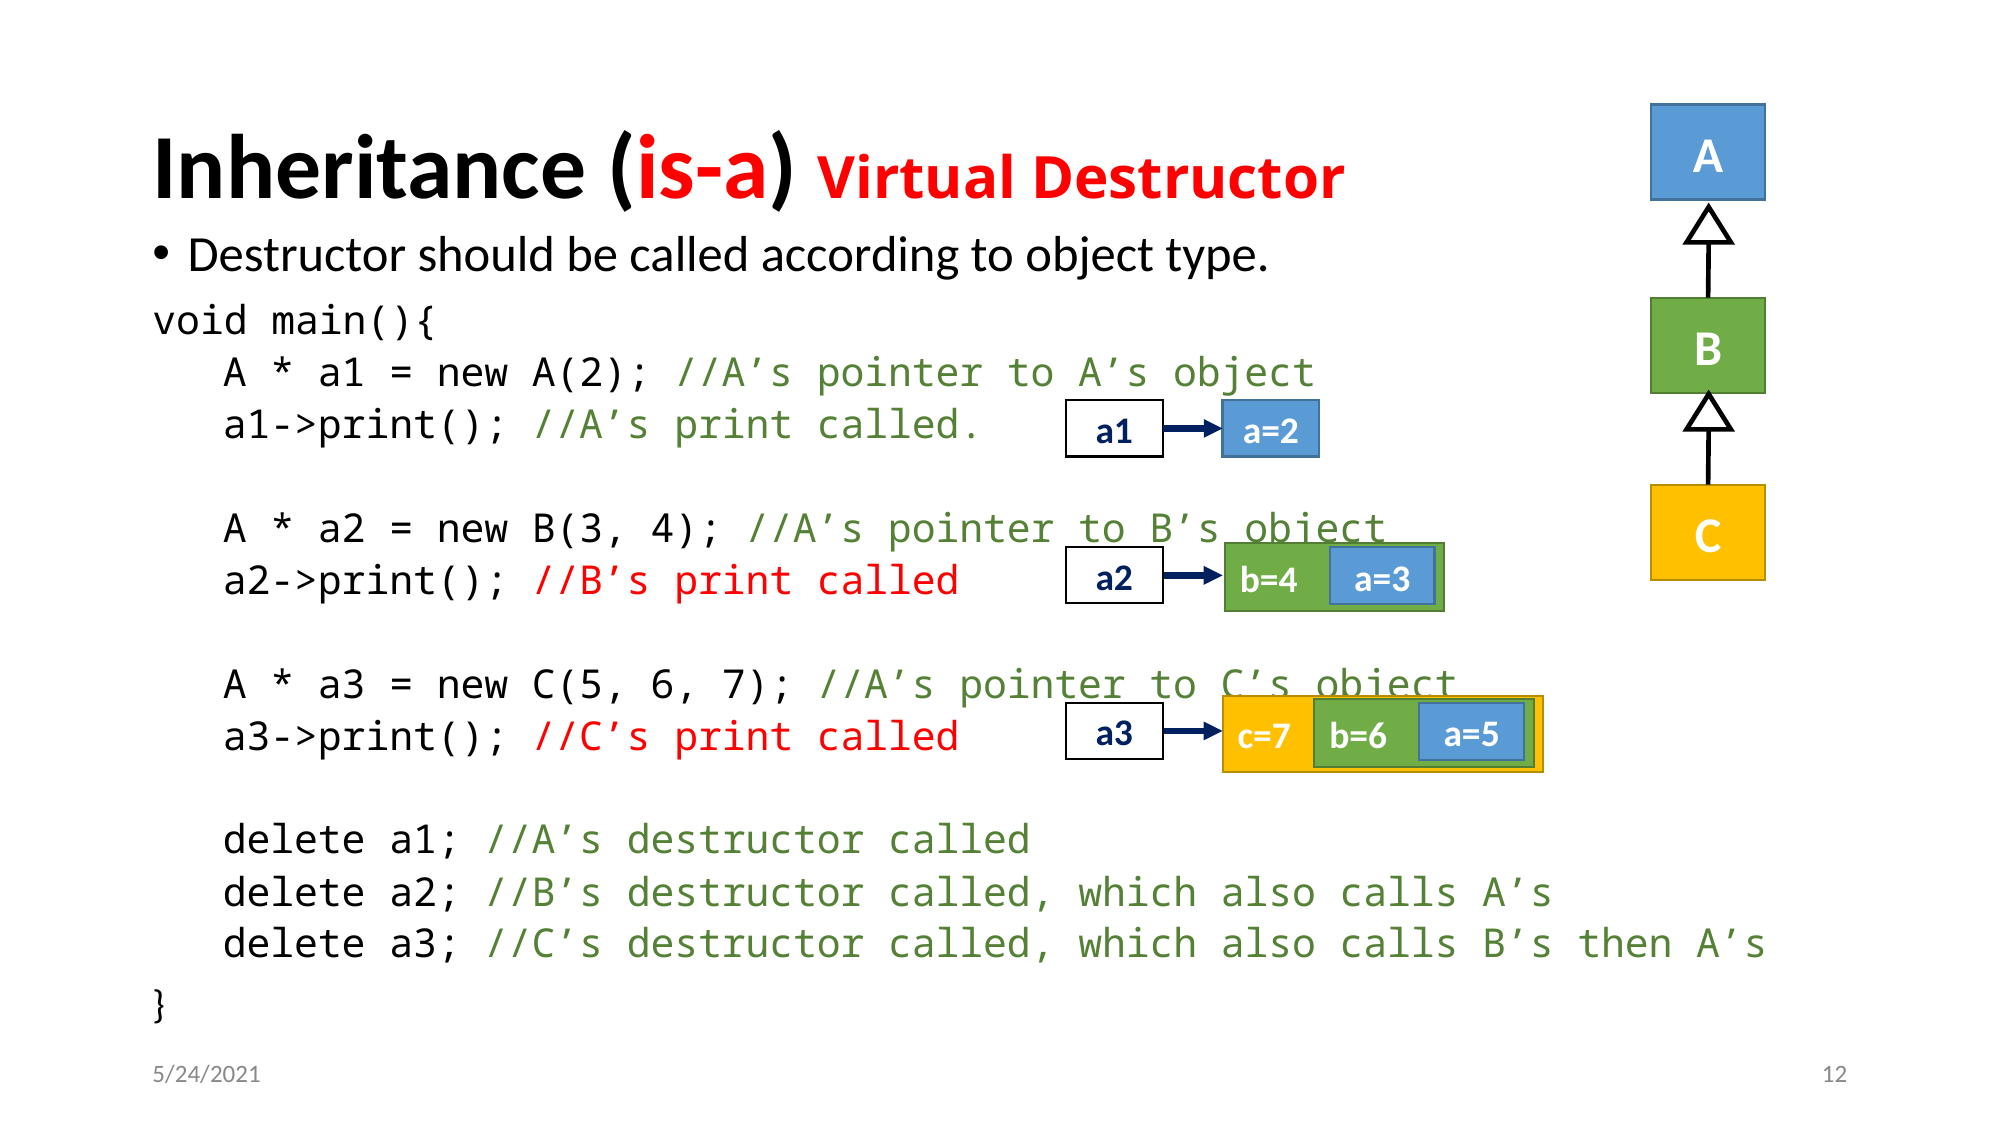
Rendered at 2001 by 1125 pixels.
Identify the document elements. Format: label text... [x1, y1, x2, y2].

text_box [1650, 104, 1766, 580]
title Inheritance (is-a) Virtual Destructor [137, 59, 1863, 219]
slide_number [137, 1043, 588, 1103]
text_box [1065, 542, 1445, 612]
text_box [1065, 400, 1320, 457]
slide_number ‹#› [1412, 1043, 1863, 1103]
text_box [1065, 695, 1543, 772]
list Destructor should be called according to object type. void main(){ A * a1 = new A(2); //A’s pointer to A’s object a1->print(); //A’s print called. A * a2 = new B(3, 4); //A’s pointer to B’s object a2->print(); //B’s print called A * a3 = new C(5, 6, 7); //A’s pointer to C’s object a3->print(); //C’s print called delete a1; //A’s destructor called delete a2; //B’s destructor called, which also calls A’s delete a3; //C’s destructor called, which also calls B’s then A’s } [137, 219, 1863, 1043]
